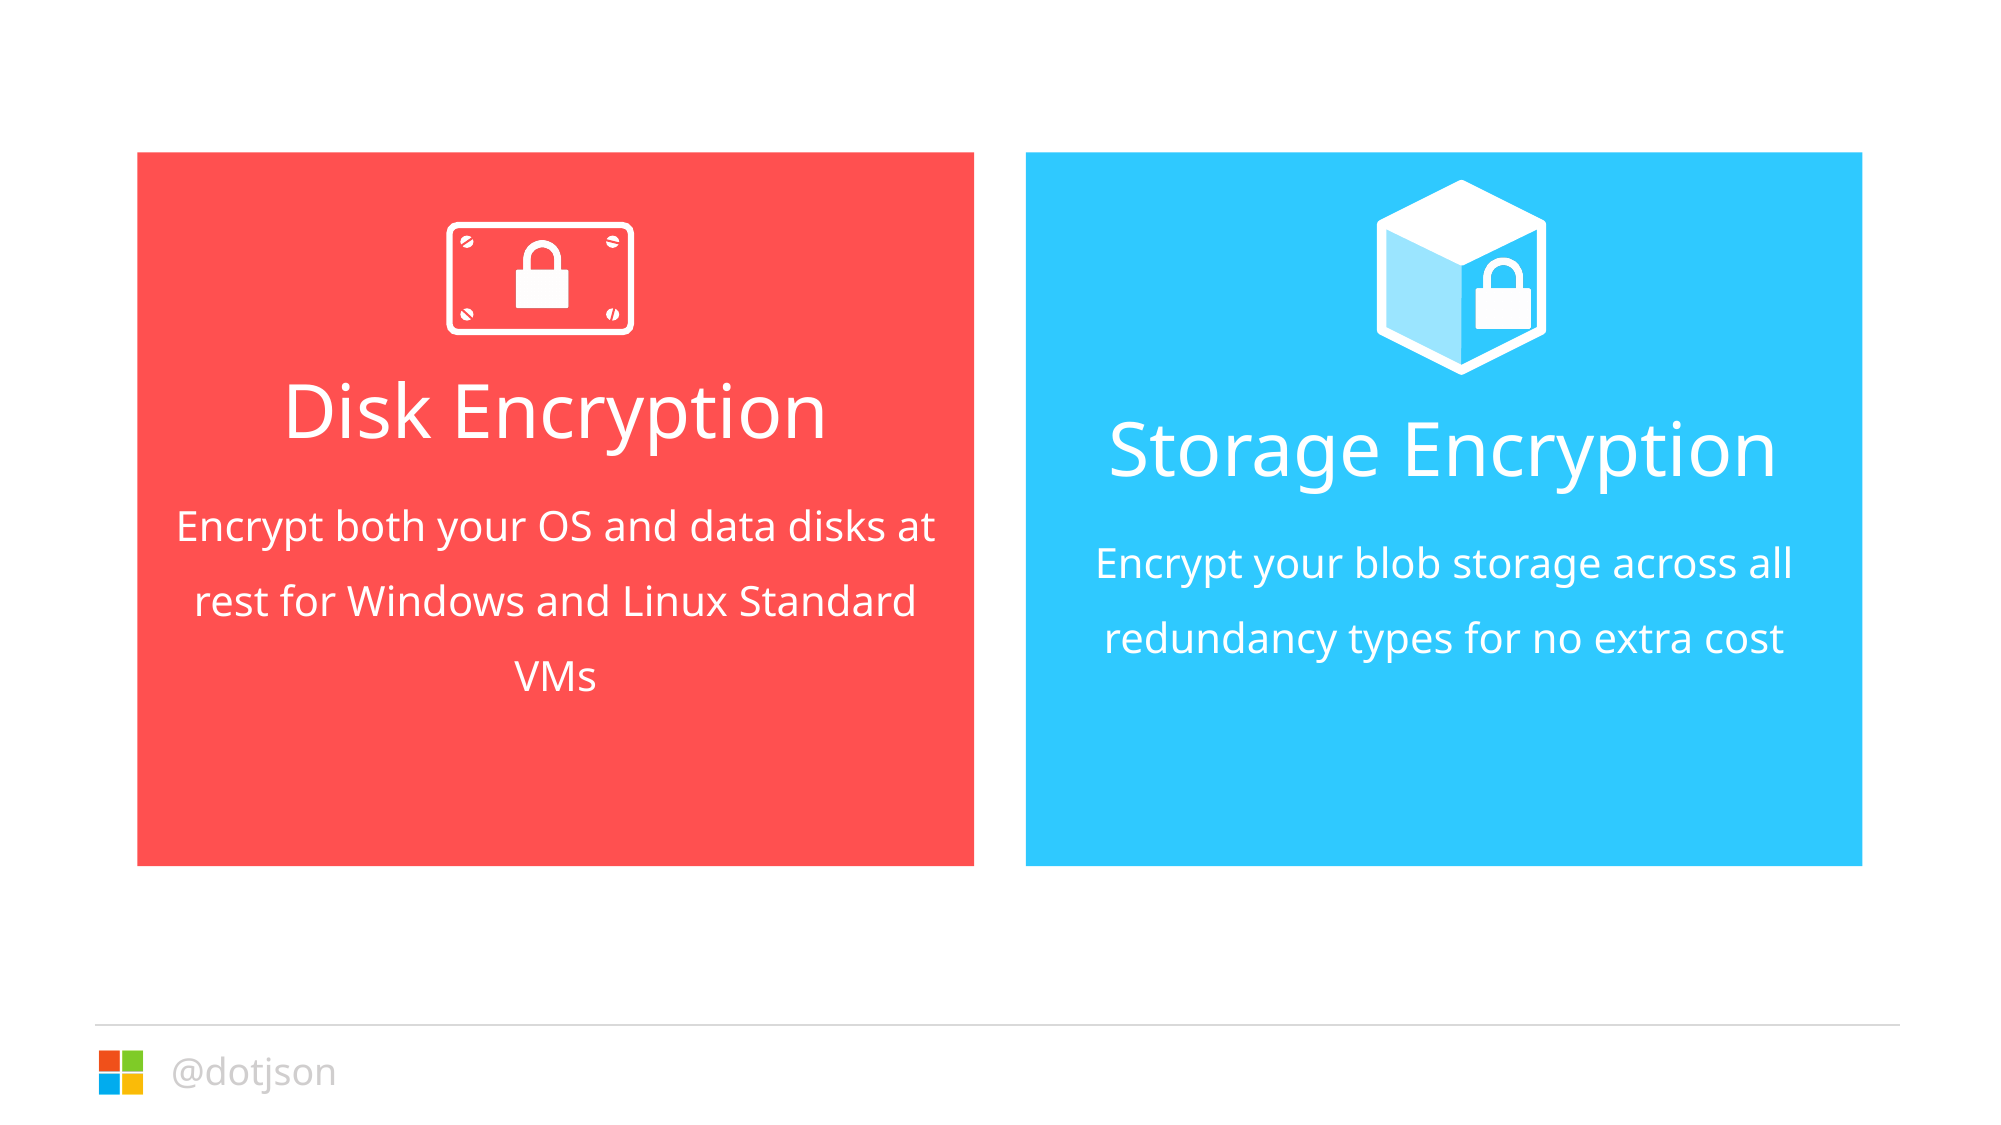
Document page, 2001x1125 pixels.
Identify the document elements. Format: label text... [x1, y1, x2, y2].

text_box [458, 306, 474, 321]
picture [503, 235, 581, 313]
picture [95, 1048, 148, 1097]
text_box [609, 304, 616, 326]
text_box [449, 225, 631, 333]
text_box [1353, 184, 1581, 371]
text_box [601, 239, 624, 245]
picture [1462, 252, 1544, 334]
list Storage Encryption Encrypt your blob storage across all redundancy types for no extra cost [1025, 152, 1863, 867]
list Disk Encryption Encrypt both your OS and data disks at rest for Windows and Linux Standard VMs [137, 152, 975, 867]
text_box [458, 235, 477, 248]
